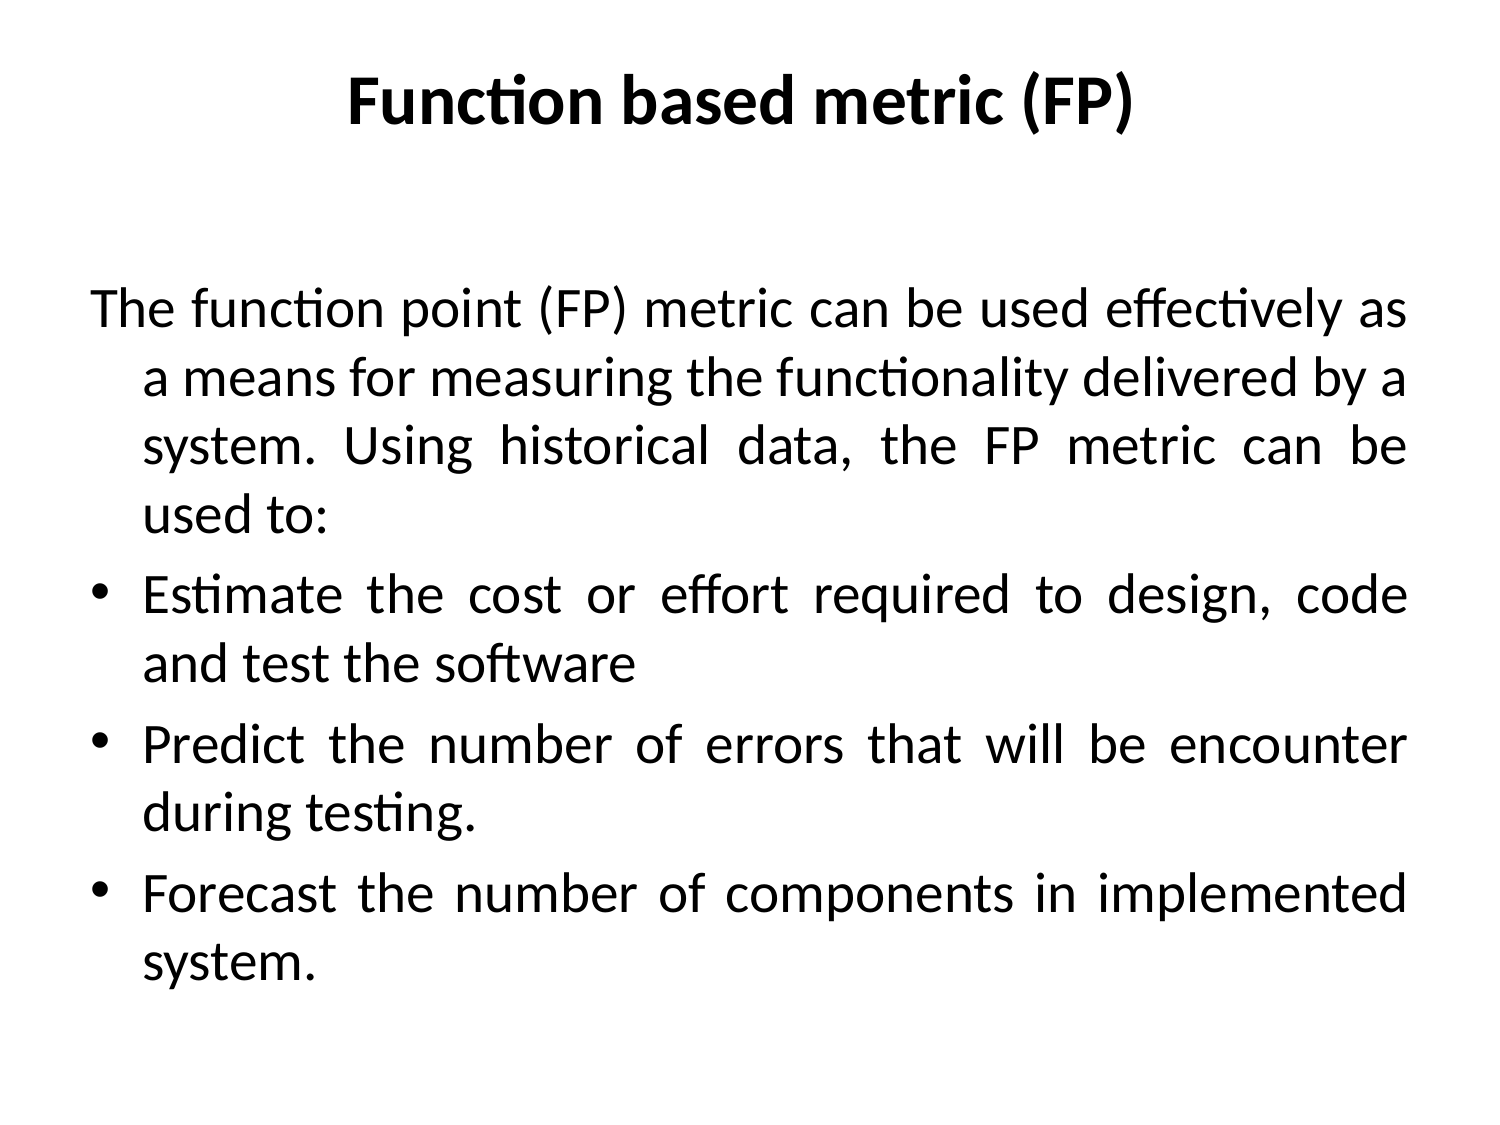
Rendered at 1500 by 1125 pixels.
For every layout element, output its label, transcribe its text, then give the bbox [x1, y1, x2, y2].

list The function point (FP) metric can be used effectively as a means for measuring the functionality delivered by a system. Using historical data, the FP metric can be used to: Estimate the cost or effort required to design, code and test the software Predict the number of errors that will be encounter during testing. Forecast the number of components in implemented system. [75, 262, 1425, 1005]
title Function based metric (FP) [75, 45, 1425, 233]
